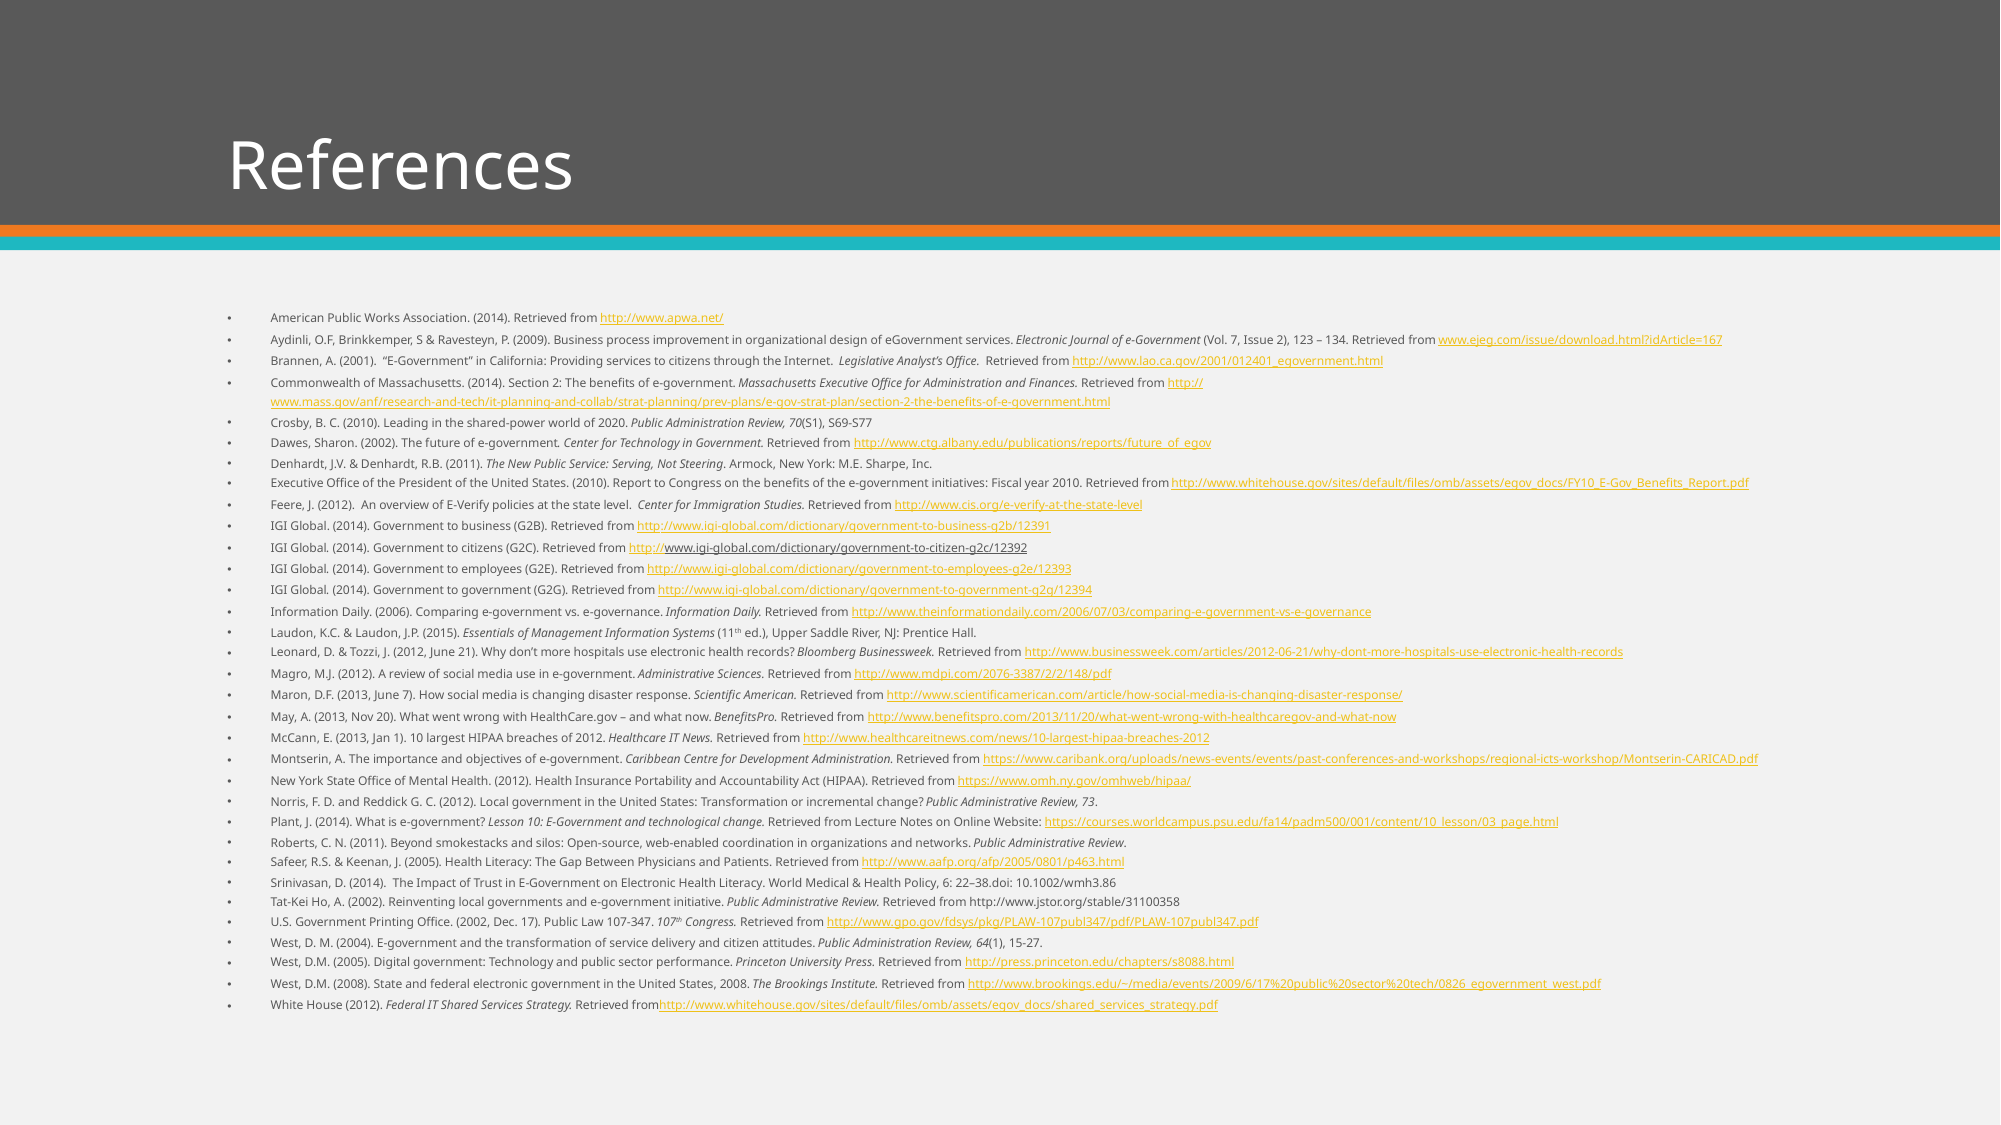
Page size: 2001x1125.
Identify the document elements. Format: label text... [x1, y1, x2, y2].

list American Public Works Association. (2014). Retrieved from http://www.apwa.net/ Aydinli, O.F, Brinkkemper, S & Ravesteyn, P. (2009). Business process improvement in organizational design of eGovernment services. Electronic Journal of e-Government (Vol. 7, Issue 2), 123 – 134. Retrieved from www.ejeg.com/issue/download.html?idArticle=167 Brannen, A. (2001). “E-Government” in California: Providing services to citizens through the Internet. Legislative Analyst’s Office. Retrieved from http://www.lao.ca.gov/2001/012401_egovernment.html Commonwealth of Massachusetts. (2014). Section 2: The benefits of e-government. Massachusetts Executive Office for Administration and Finances. Retrieved from http://www.mass.gov/anf/research-and-tech/it-planning-and-collab/strat-planning/prev-plans/e-gov-strat-plan/section-2-the-benefits-of-e-government.html Crosby, B. C. (2010). Leading in the shared-power world of 2020. Public Administration Review, 70(S1), S69-S77 Dawes, Sharon. (2002). The future of e-government. Center for Technology in Government. Retrieved from http://www.ctg.albany.edu/publications/reports/future_of_egov Denhardt, J.V. & Denhardt, R.B. (2011). The New Public Service: Serving, Not Steering. Armock, New York: M.E. Sharpe, Inc. Executive Office of the President of the United States. (2010). Report to Congress on the benefits of the e-government initiatives: Fiscal year 2010. Retrieved from http://www.whitehouse.gov/sites/default/files/omb/assets/egov_docs/FY10_E-Gov_Benefits_Report.pdf Feere, J. (2012). An overview of E-Verify policies at the state level. Center for Immigration Studies. Retrieved from http://www.cis.org/e-verify-at-the-state-level IGI Global. (2014). Government to business (G2B). Retrieved from http://www.igi-global.com/dictionary/government-to-business-g2b/12391 IGI Global. (2014). Government to citizens (G2C). Retrieved from http://www.igi-global.com/dictionary/government-to-citizen-g2c/12392 IGI Global. (2014). Government to employees (G2E). Retrieved from http://www.igi-global.com/dictionary/government-to-employees-g2e/12393 IGI Global. (2014). Government to government (G2G). Retrieved from http://www.igi-global.com/dictionary/government-to-government-g2g/12394 Information Daily. (2006). Comparing e-government vs. e-governance. Information Daily. Retrieved from http://www.theinformationdaily.com/2006/07/03/comparing-e-government-vs-e-governance Laudon, K.C. & Laudon, J.P. (2015). Essentials of Management Information Systems (11th ed.), Upper Saddle River, NJ: Prentice Hall. Leonard, D. & Tozzi, J. (2012, June 21). Why don’t more hospitals use electronic health records? Bloomberg Businessweek. Retrieved from http://www.businessweek.com/articles/2012-06-21/why-dont-more-hospitals-use-electronic-health-records Magro, M.J. (2012). A review of social media use in e-government. Administrative Sciences. Retrieved from http://www.mdpi.com/2076-3387/2/2/148/pdf Maron, D.F. (2013, June 7). How social media is changing disaster response. Scientific American. Retrieved from http://www.scientificamerican.com/article/how-social-media-is-changing-disaster-response/ May, A. (2013, Nov 20). What went wrong with HealthCare.gov – and what now. BenefitsPro. Retrieved from http://www.benefitspro.com/2013/11/20/what-went-wrong-with-healthcaregov-and-what-now McCann, E. (2013, Jan 1). 10 largest HIPAA breaches of 2012. Healthcare IT News. Retrieved from http://www.healthcareitnews.com/news/10-largest-hipaa-breaches-2012 Montserin, A. The importance and objectives of e-government. Caribbean Centre for Development Administration. Retrieved from https://www.caribank.org/uploads/news-events/events/past-conferences-and-workshops/regional-icts-workshop/Montserin-CARICAD.pdf New York State Office of Mental Health. (2012). Health Insurance Portability and Accountability Act (HIPAA). Retrieved from https://www.omh.ny.gov/omhweb/hipaa/ Norris, F. D. and Reddick G. C. (2012). Local government in the United States: Transformation or incremental change? Public Administrative Review, 73. Plant, J. (2014). What is e-government? Lesson 10: E-Government and technological change. Retrieved from Lecture Notes on Online Website: https://courses.worldcampus.psu.edu/fa14/padm500/001/content/10_lesson/03_page.html Roberts, C. N. (2011). Beyond smokestacks and silos: Open-source, web-enabled coordination in organizations and networks. Public Administrative Review. Safeer, R.S. & Keenan, J. (2005). Health Literacy: The Gap Between Physicians and Patients. Retrieved from http://www.aafp.org/afp/2005/0801/p463.html Srinivasan, D. (2014). The Impact of Trust in E-Government on Electronic Health Literacy. World Medical & Health Policy, 6: 22–38.doi: 10.1002/wmh3.86 Tat-Kei Ho, A. (2002). Reinventing local governments and e-government initiative. Public Administrative Review. Retrieved from http://www.jstor.org/stable/31100358 U.S. Government Printing Office. (2002, Dec. 17). Public Law 107-347. 107th Congress. Retrieved from http://www.gpo.gov/fdsys/pkg/PLAW-107publ347/pdf/PLAW-107publ347.pdf West, D. M. (2004). E-government and the transformation of service delivery and citizen attitudes. Public Administration Review, 64(1), 15-27. West, D.M. (2005). Digital government: Technology and public sector performance. Princeton University Press. Retrieved from http://press.princeton.edu/chapters/s8088.html West, D.M. (2008). State and federal electronic government in the United States, 2008. The Brookings Institute. Retrieved from http://www.brookings.edu/~/media/events/2009/6/17%20public%20sector%20tech/0826_egovernment_west.pdf White House (2012). Federal IT Shared Services Strategy. Retrieved fromhttp://www.whitehouse.gov/sites/default/files/omb/assets/egov_docs/shared_services_strategy.pdf [212, 299, 1788, 1083]
title References [212, 41, 1788, 212]
